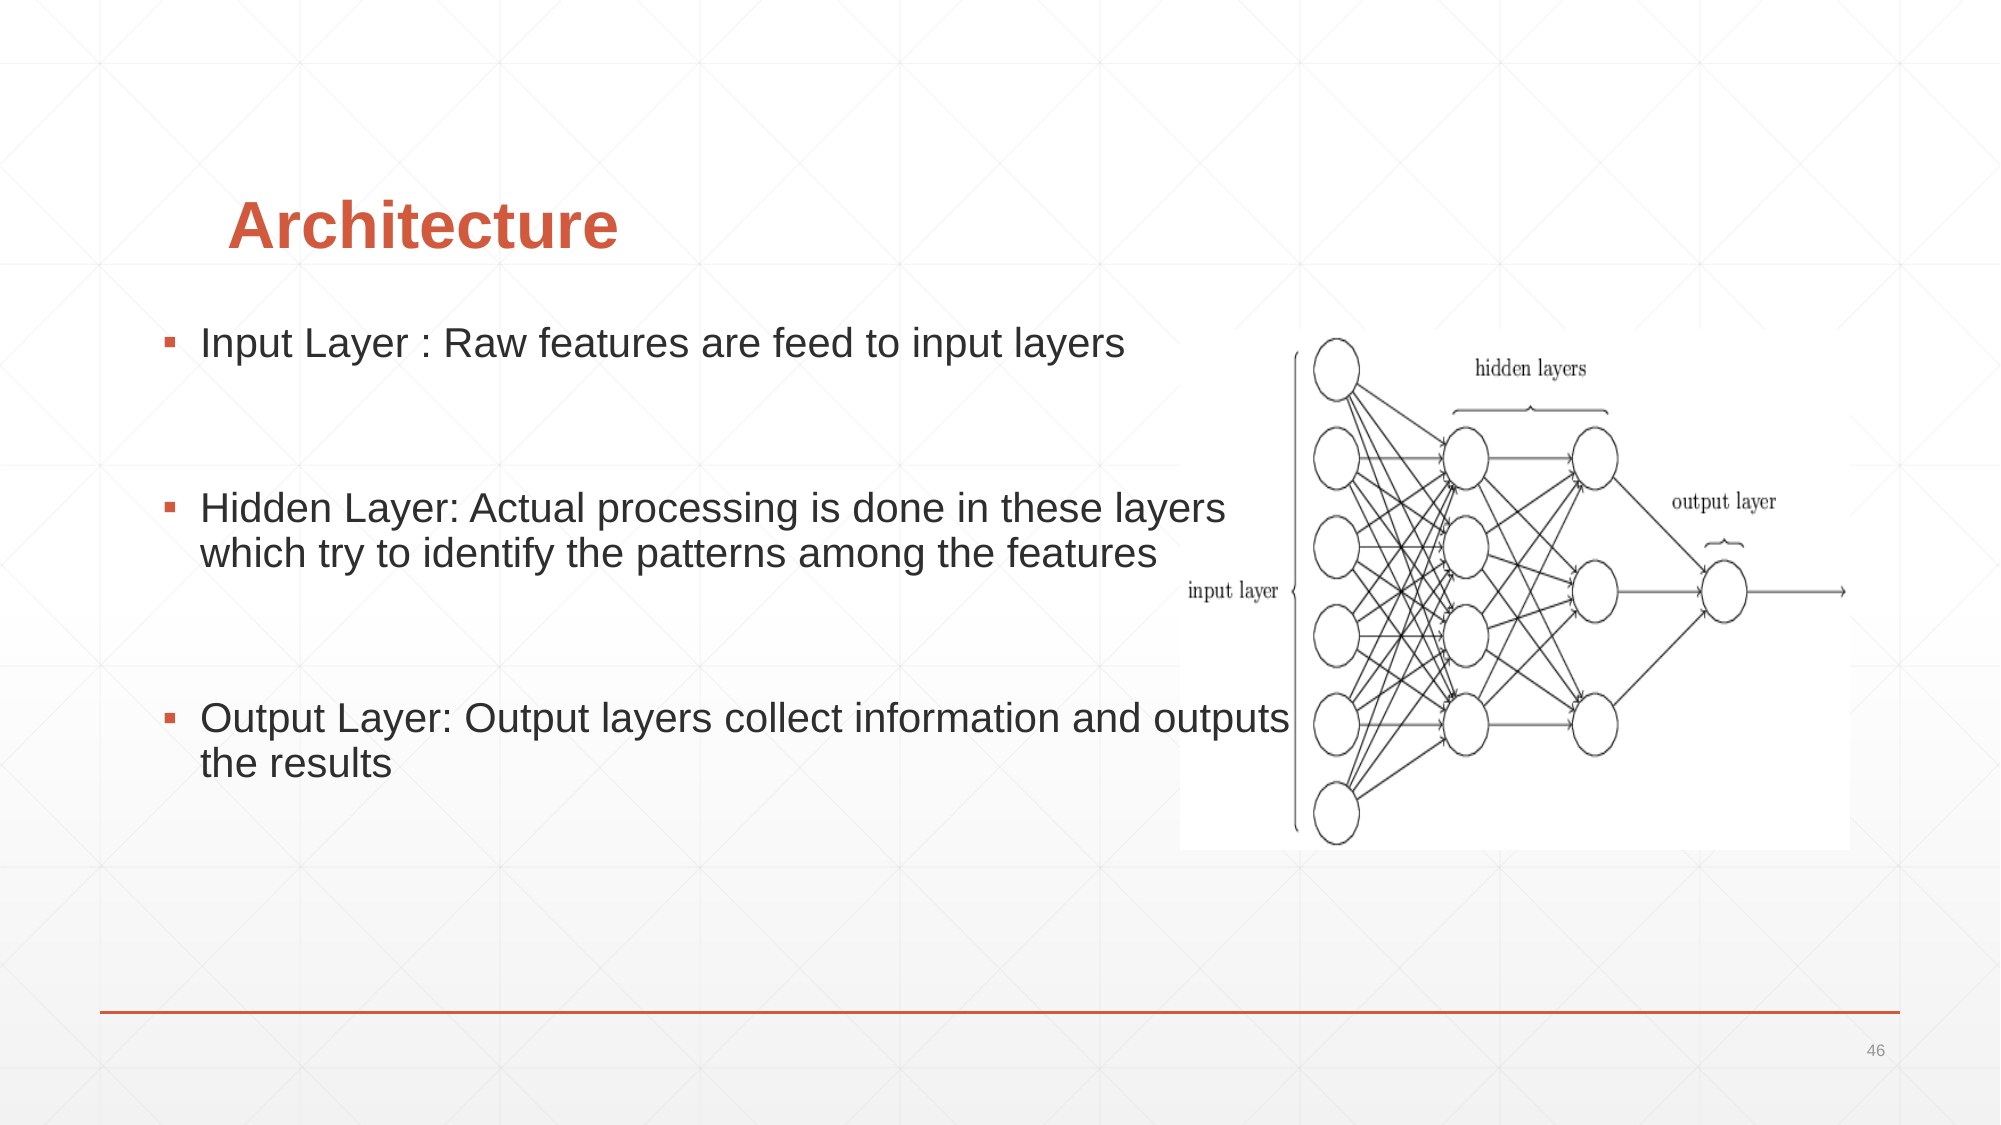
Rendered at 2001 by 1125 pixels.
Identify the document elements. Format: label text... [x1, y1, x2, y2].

text_box Input Layer : Raw features are feed to input layers Hidden Layer: Actual processing is done in these layers which try to identify the patterns among the features Output Layer: Output layers collect information and outputs the results [147, 313, 1345, 939]
title Architecture [212, 82, 1788, 271]
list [1180, 329, 1850, 850]
slide_number 46 [1749, 1031, 1901, 1069]
